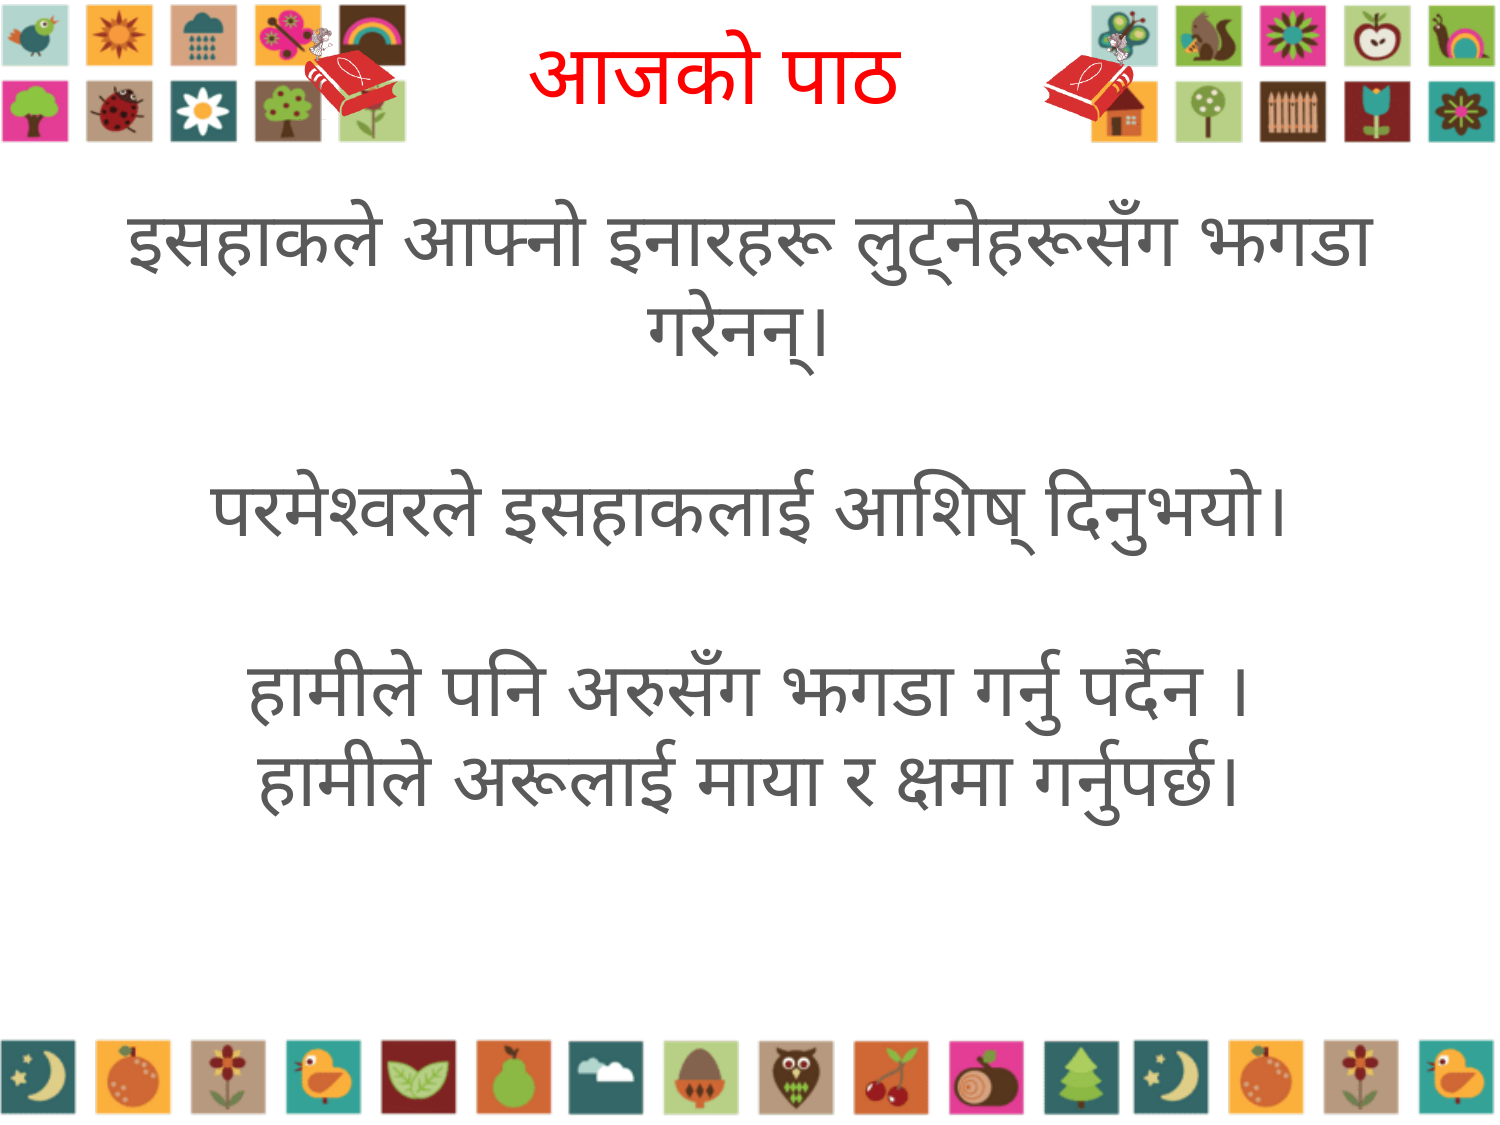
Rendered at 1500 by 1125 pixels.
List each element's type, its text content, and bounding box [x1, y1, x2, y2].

picture [0, 3, 430, 150]
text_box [0, 1028, 1500, 1118]
picture [1012, 3, 1500, 150]
text_box आजको पाठ [425, 13, 1078, 129]
text_box इसहाकले आफ्नो इनारहरू लुट्नेहरूसँग झगडा गरेनन्। परमेश्वरले इसहाकलाई आशिष् दिनुभयो। हामीले पनि अरुसँग झगडा गर्नु पर्दैन । हामीले अरूलाई माया र क्षमा गर्नुपर्छ। [76, 184, 1424, 830]
